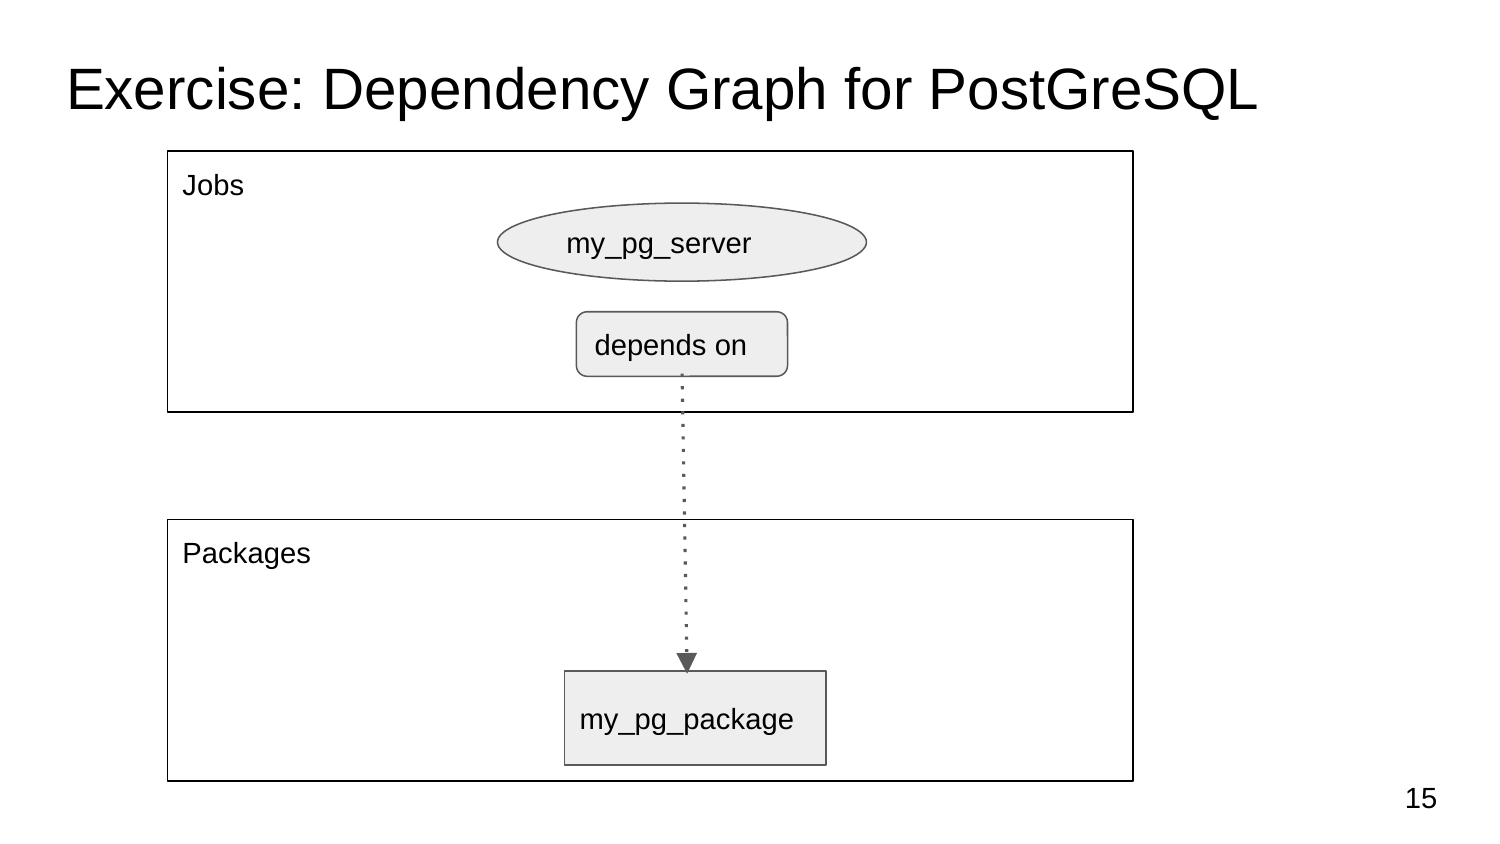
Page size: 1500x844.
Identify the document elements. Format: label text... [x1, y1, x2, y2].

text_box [681, 373, 688, 674]
text_box Jobs [167, 150, 1133, 413]
text_box Packages [167, 519, 1133, 781]
slide_number 15 [1389, 764, 1480, 830]
title Exercise: Dependency Graph for PostGreSQL [51, 36, 1449, 131]
